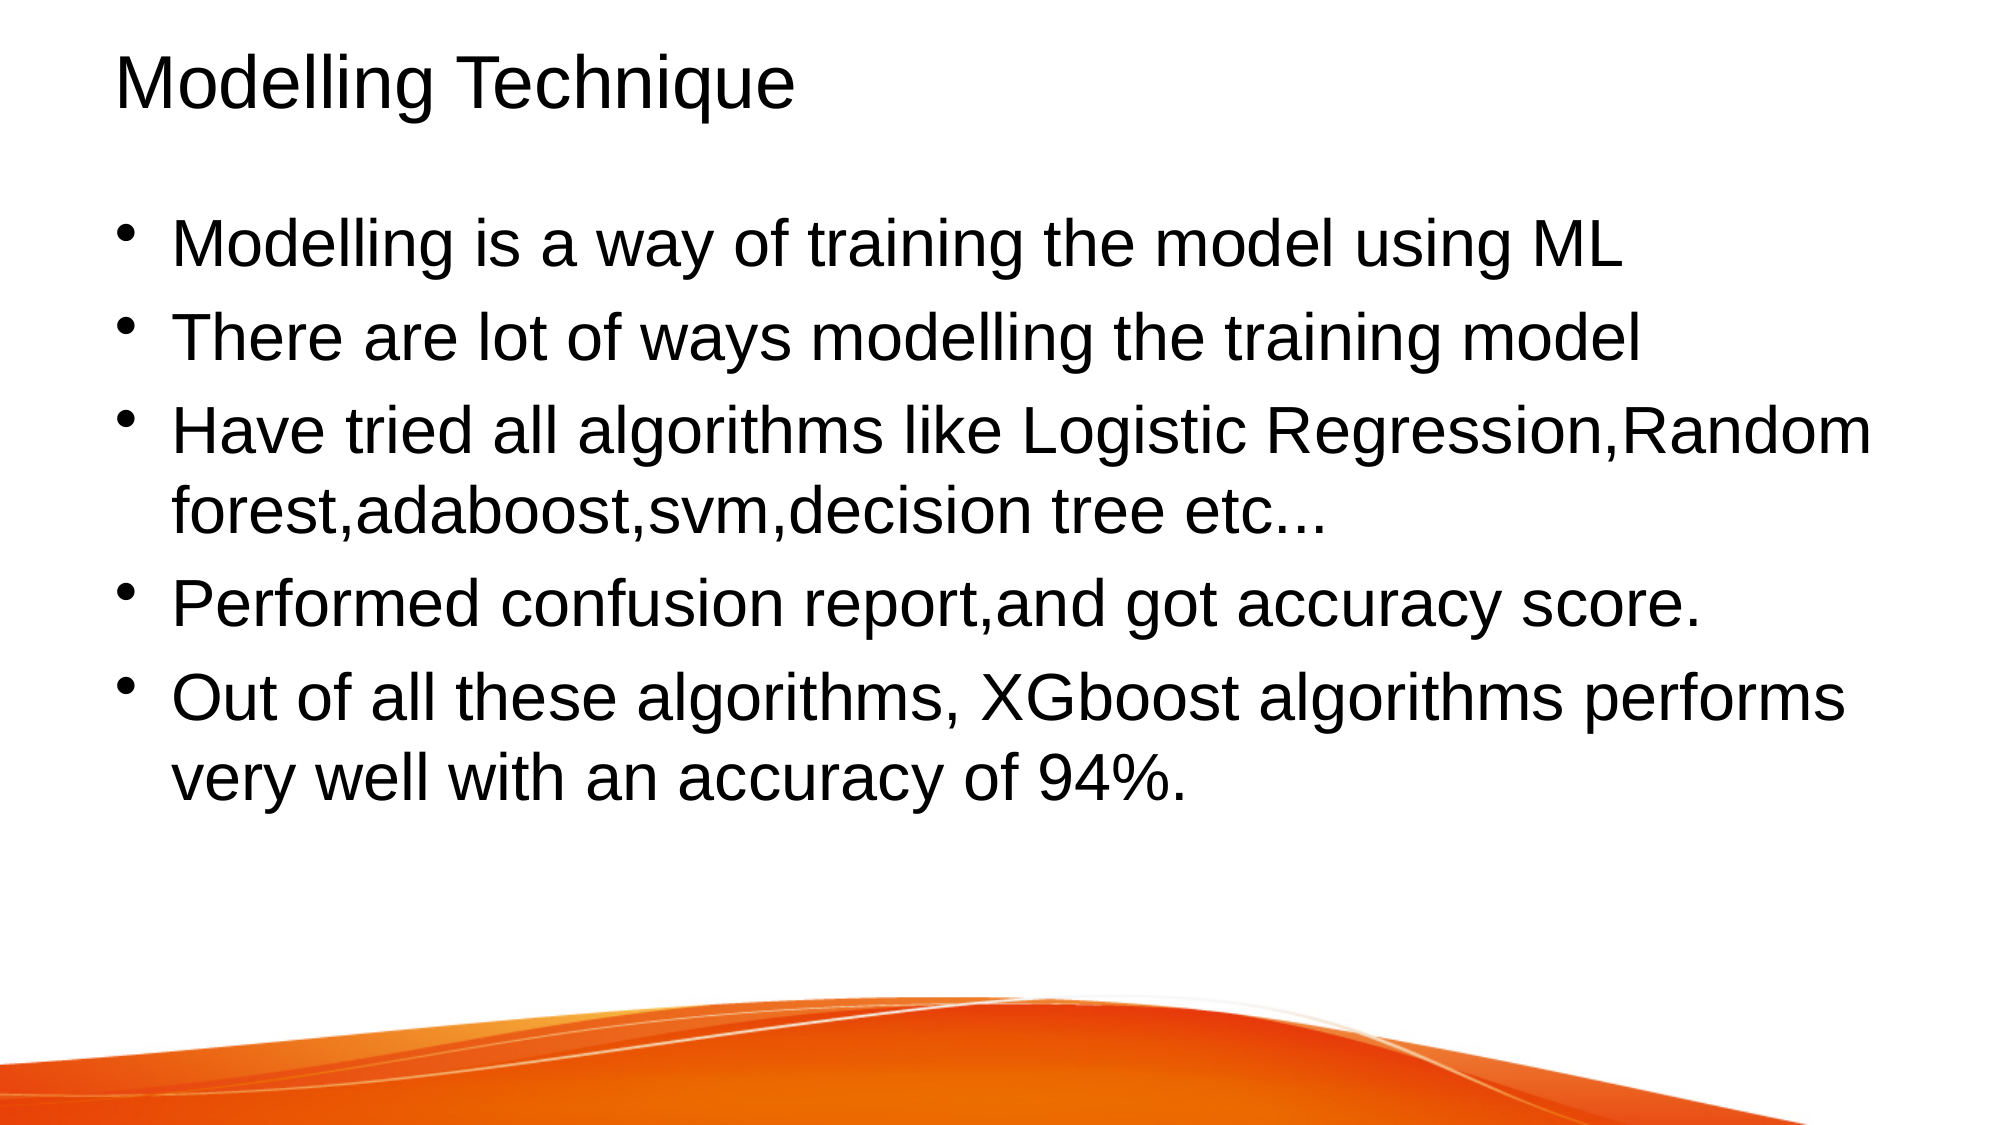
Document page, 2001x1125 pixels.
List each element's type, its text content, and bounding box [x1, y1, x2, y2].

list Modelling is a way of training the model using ML There are lot of ways modelling the training model Have tried all algorithms like Logistic Regression,Random forest,adaboost,svm,decision tree etc... Performed confusion report,and got accuracy score. Out of all these algorithms, XGboost algorithms performs very well with an accuracy of 94%. [99, 192, 1901, 1006]
title Modelling Technique [99, 30, 1901, 127]
picture [0, 0, 2000, 1125]
